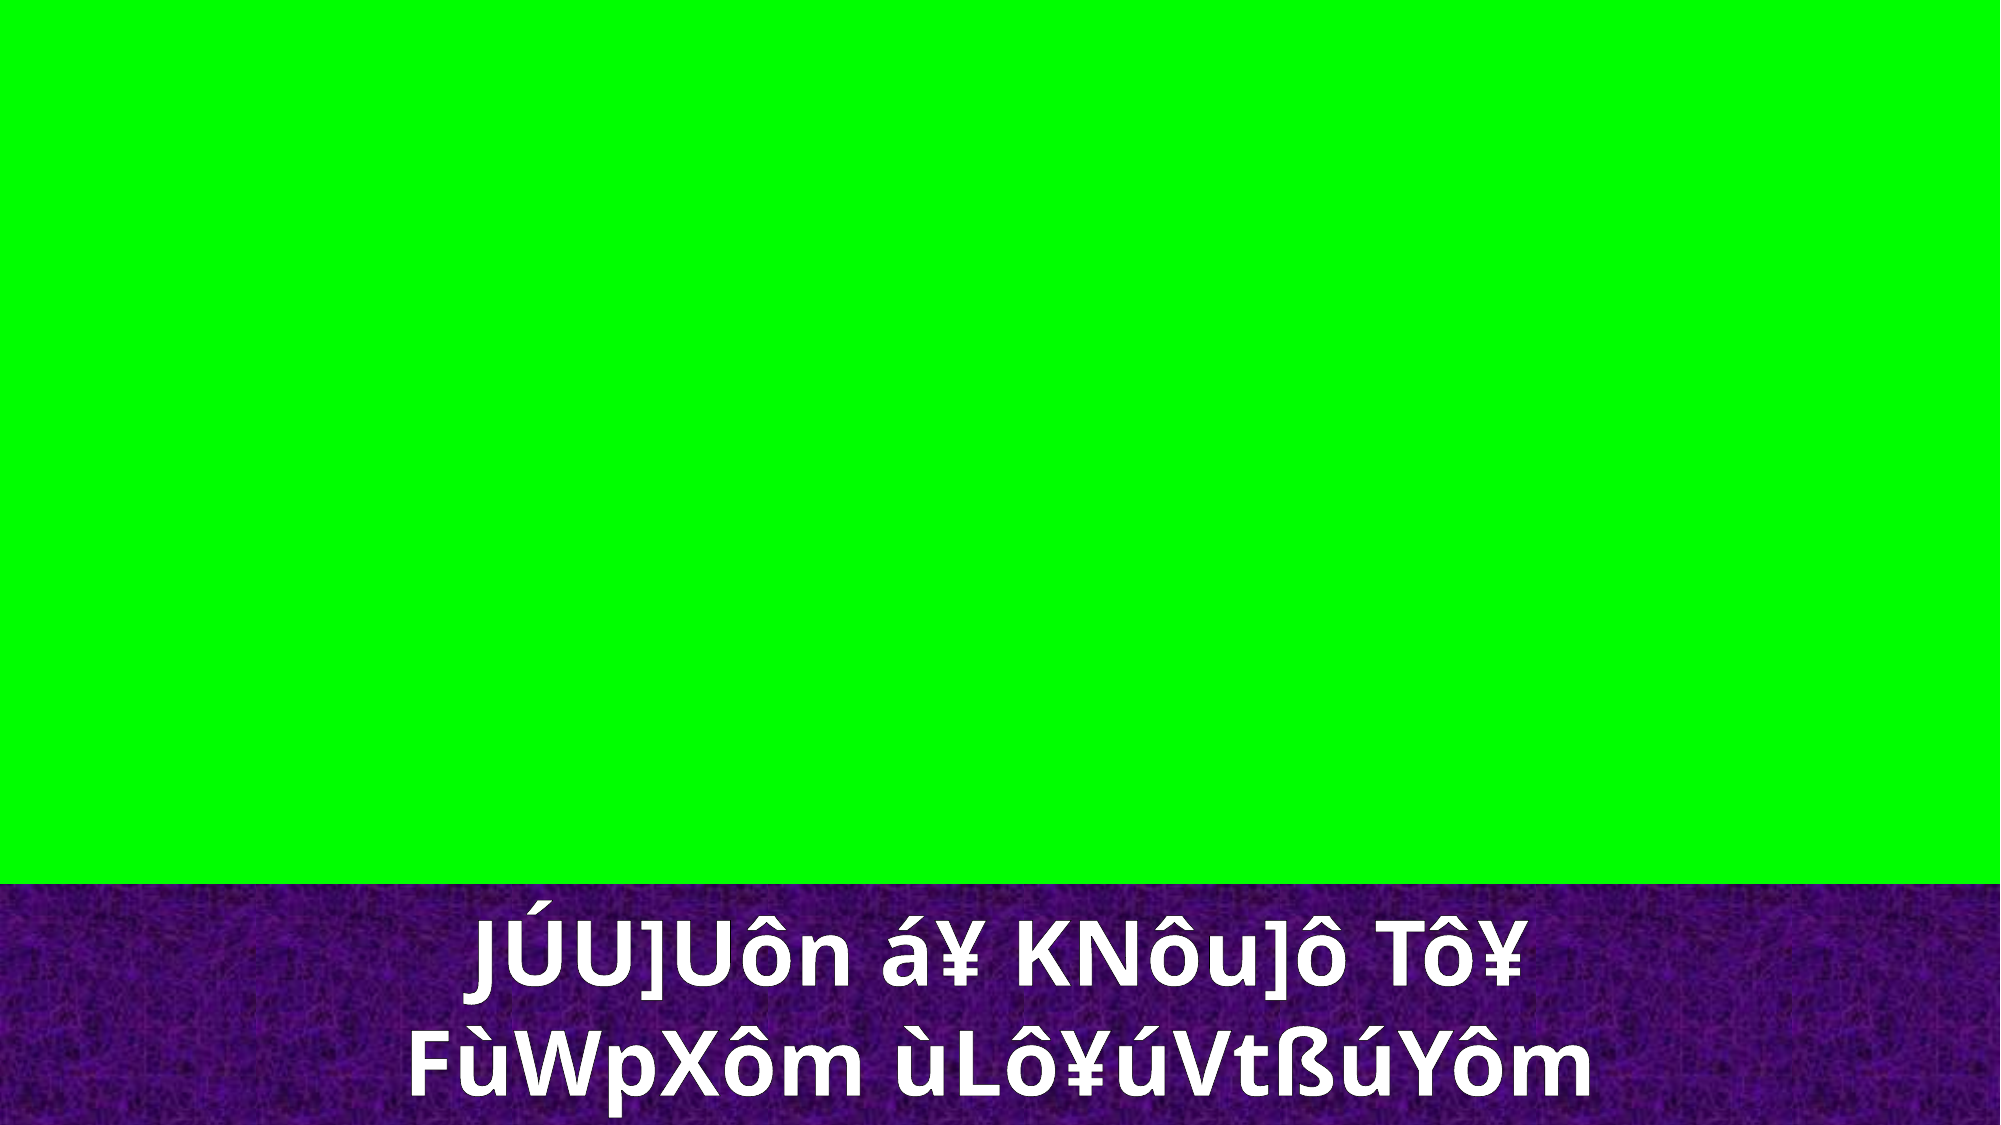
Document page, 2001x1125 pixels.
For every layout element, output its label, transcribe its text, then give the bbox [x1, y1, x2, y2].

text_box JÚU]Uôn á¥ KNôu]ô Tô¥ FùWpXôm ùLô¥úVtßúYôm [0, 886, 2000, 1122]
